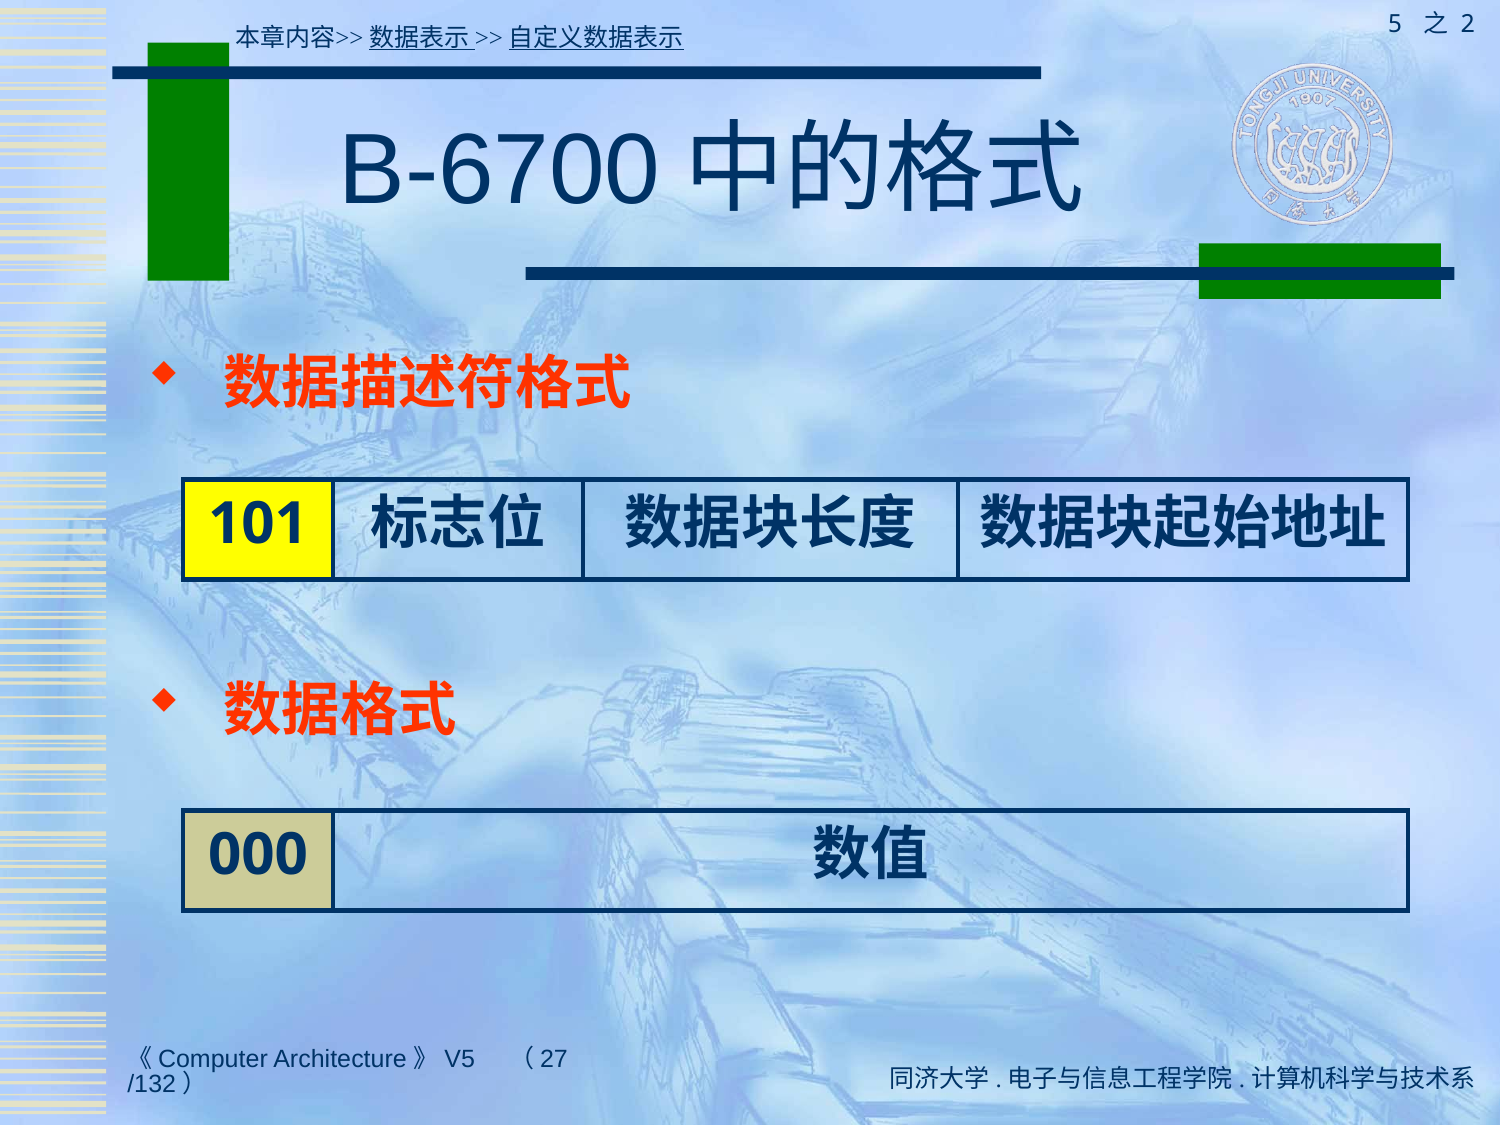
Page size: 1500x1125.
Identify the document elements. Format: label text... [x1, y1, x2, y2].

text_box 本章内容>>数据表示 >>自定义数据表示 [220, 14, 1463, 66]
title B-6700中的格式 [230, 78, 1193, 267]
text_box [182, 810, 1409, 911]
picture [0, 0, 1500, 1125]
text_box 5 之 2 [1362, 0, 1500, 46]
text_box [182, 479, 1409, 580]
list 数据描述符格式 数据格式 [132, 338, 1439, 1047]
